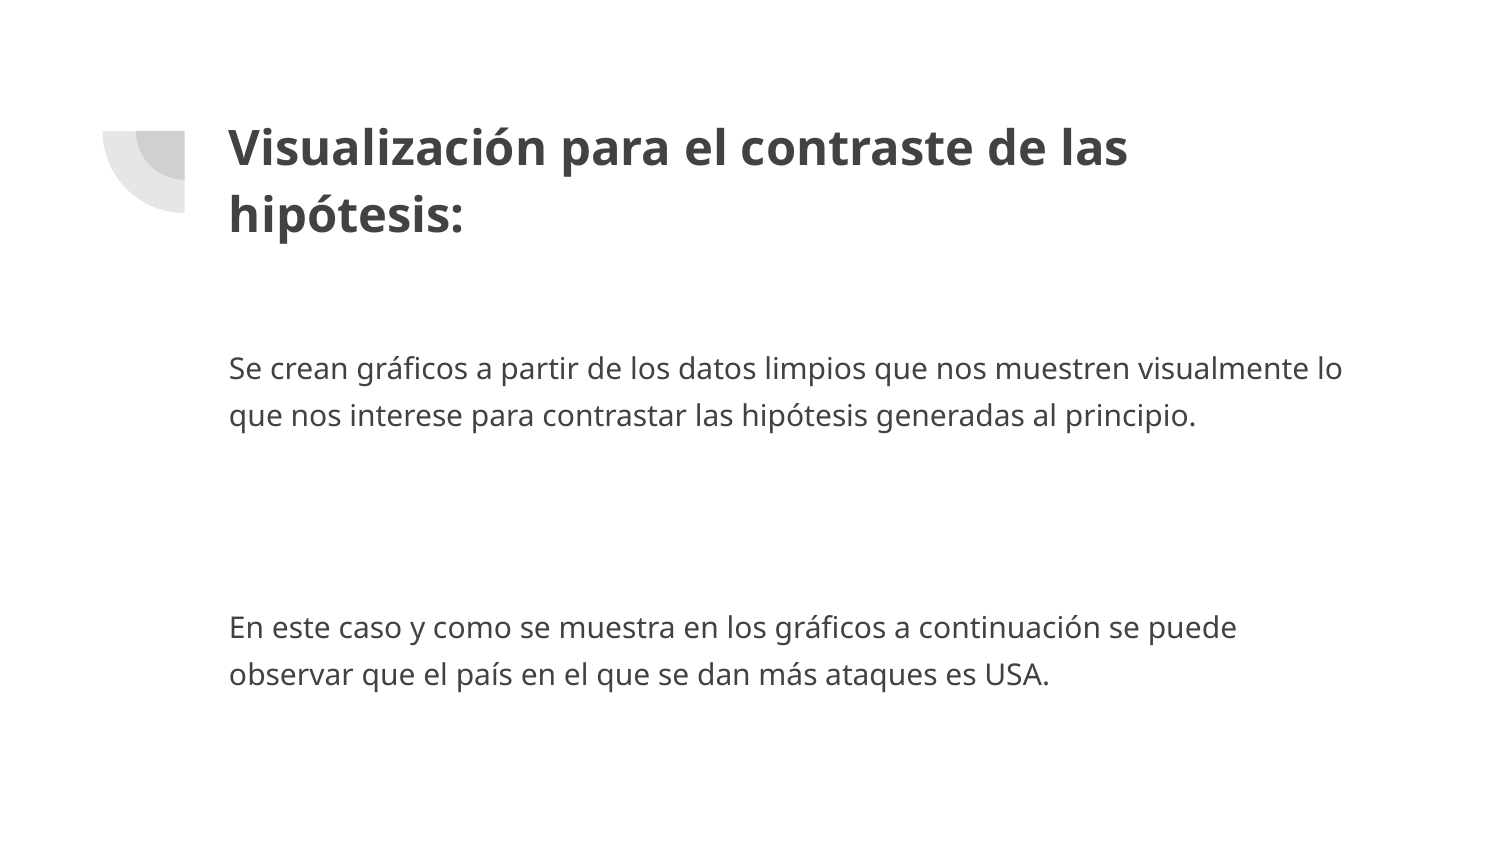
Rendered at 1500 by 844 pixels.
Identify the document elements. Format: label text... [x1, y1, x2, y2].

title Visualización para el contraste de las hipótesis: [213, 98, 1368, 263]
list Se crean gráficos a partir de los datos limpios que nos muestren visualmente lo que nos interese para contrastar las hipótesis generadas al principio. En este caso y como se muestra en los gráficos a continuación se puede observar que el país en el que se dan más ataques es USA. [213, 326, 1368, 744]
